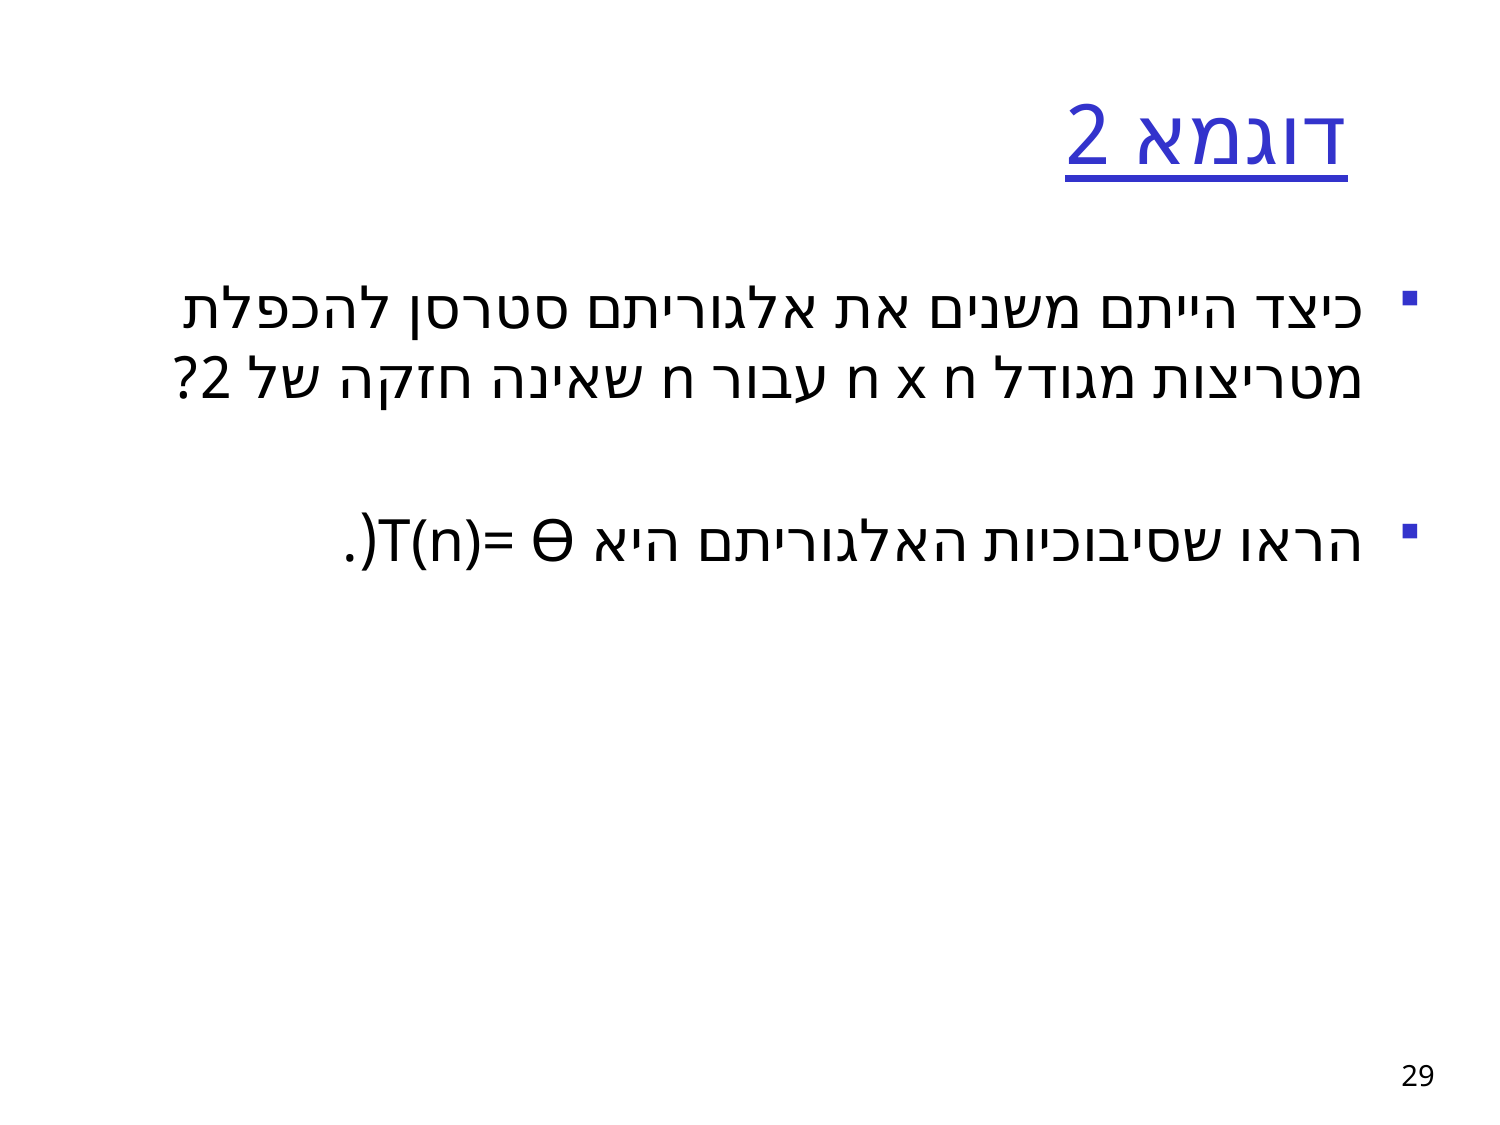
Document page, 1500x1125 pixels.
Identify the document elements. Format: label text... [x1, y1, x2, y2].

title דוגמא 2 [87, 37, 1363, 225]
slide_number 29 [1321, 1050, 1450, 1125]
